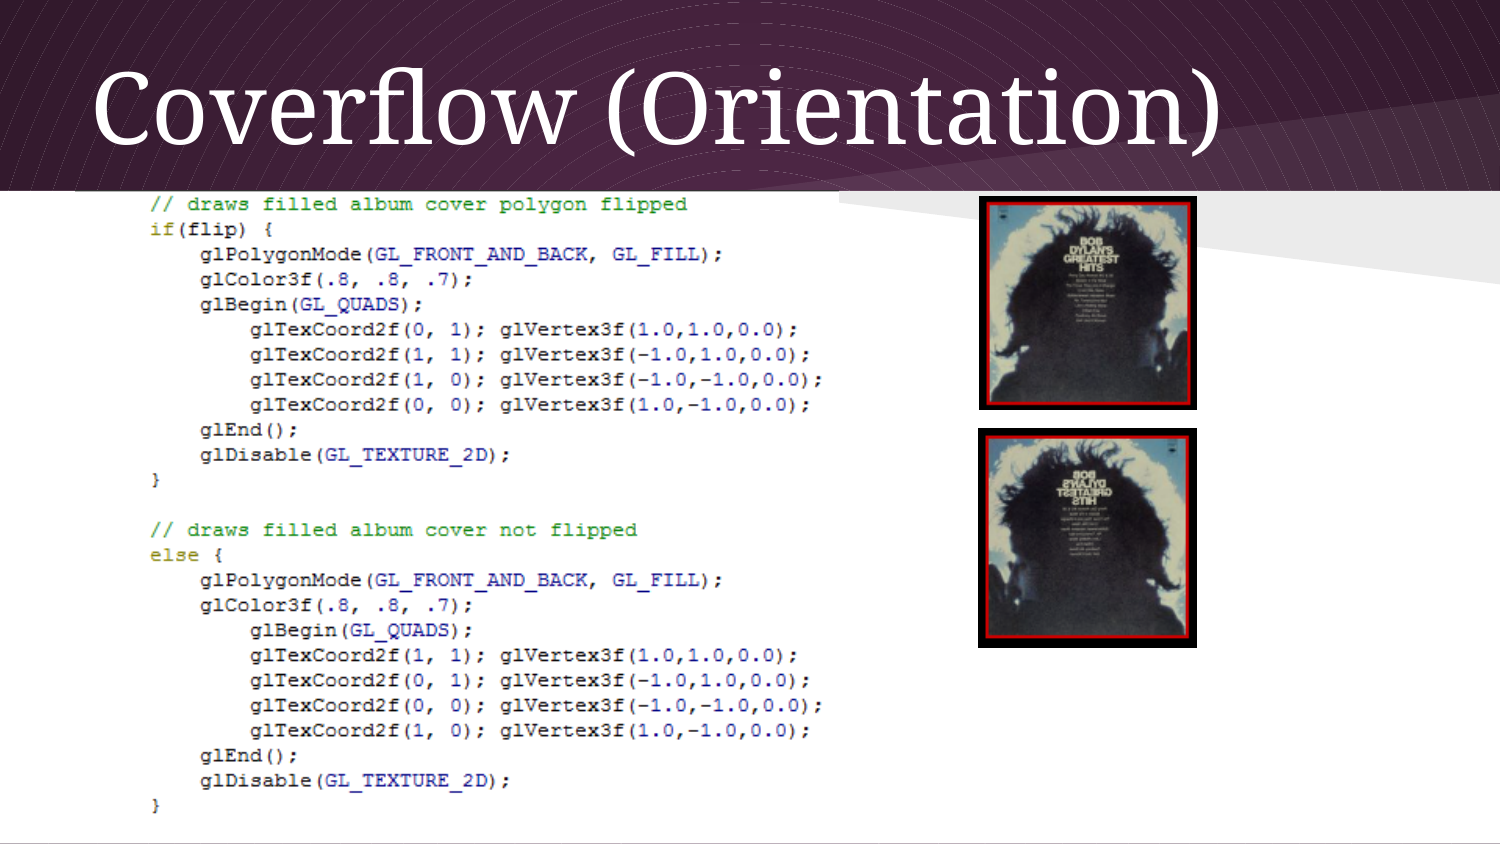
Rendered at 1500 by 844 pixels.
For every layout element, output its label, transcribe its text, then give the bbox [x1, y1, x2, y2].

title Coverflow (Orientation) [75, 33, 1425, 175]
picture [74, 190, 840, 815]
picture [977, 428, 1198, 648]
picture [978, 196, 1197, 410]
